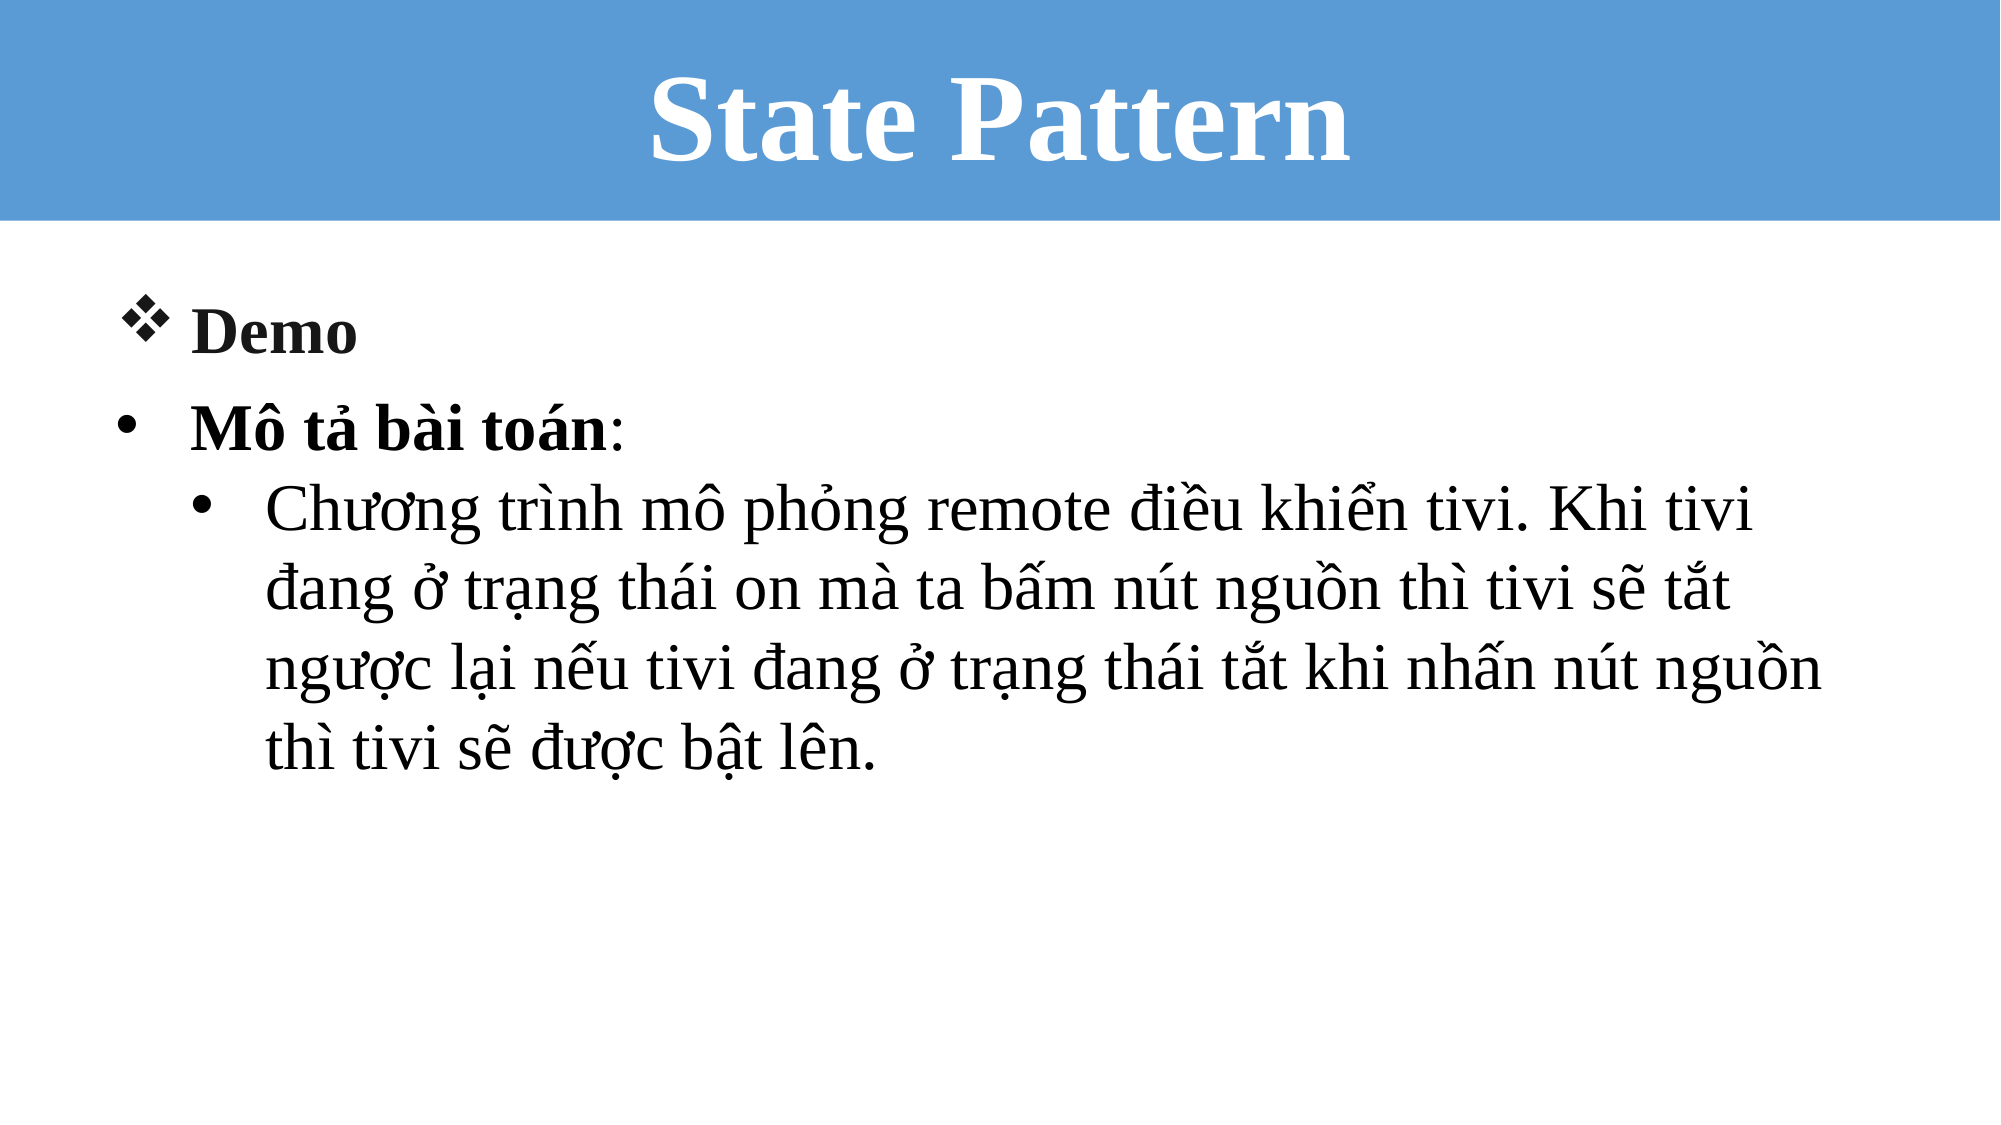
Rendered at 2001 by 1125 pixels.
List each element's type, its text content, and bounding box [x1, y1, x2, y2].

text_box Demo [101, 239, 374, 375]
text_box Mô tả bài toán: Chương trình mô phỏng remote điều khiển tivi. Khi tivi đang ở trạng thái on mà ta bấm nút nguồn thì tivi sẽ tắt ngược lại nếu tivi đang ở trạng thái tắt khi nhấn nút nguồn thì tivi sẽ được bật lên. [100, 375, 1887, 791]
text_box State Pattern [0, 0, 2000, 222]
